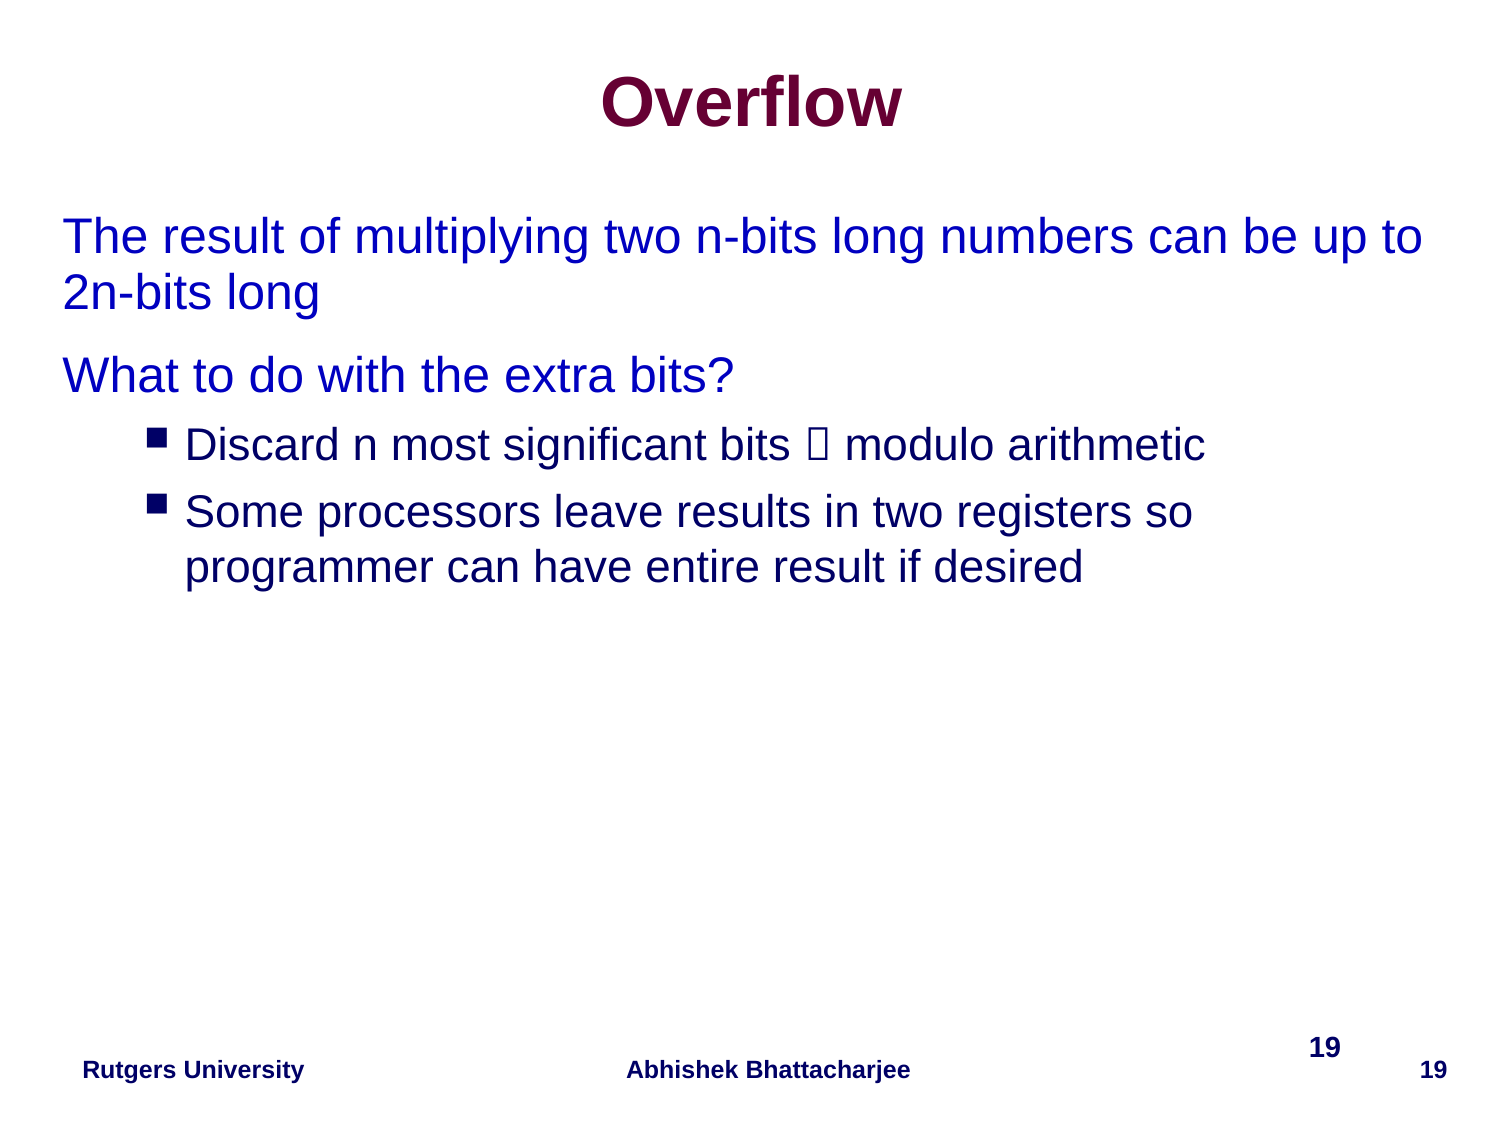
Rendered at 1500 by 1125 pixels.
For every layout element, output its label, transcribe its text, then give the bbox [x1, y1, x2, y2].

slide_number 19 [1149, 1025, 1500, 1100]
title Overflow [46, 40, 1456, 169]
list The result of multiplying two n-bits long numbers can be up to 2n-bits long What to do with the extra bits? Discard n most significant bits  modulo arithmetic Some processors leave results in two registers so programmer can have entire result if desired [47, 199, 1463, 1026]
